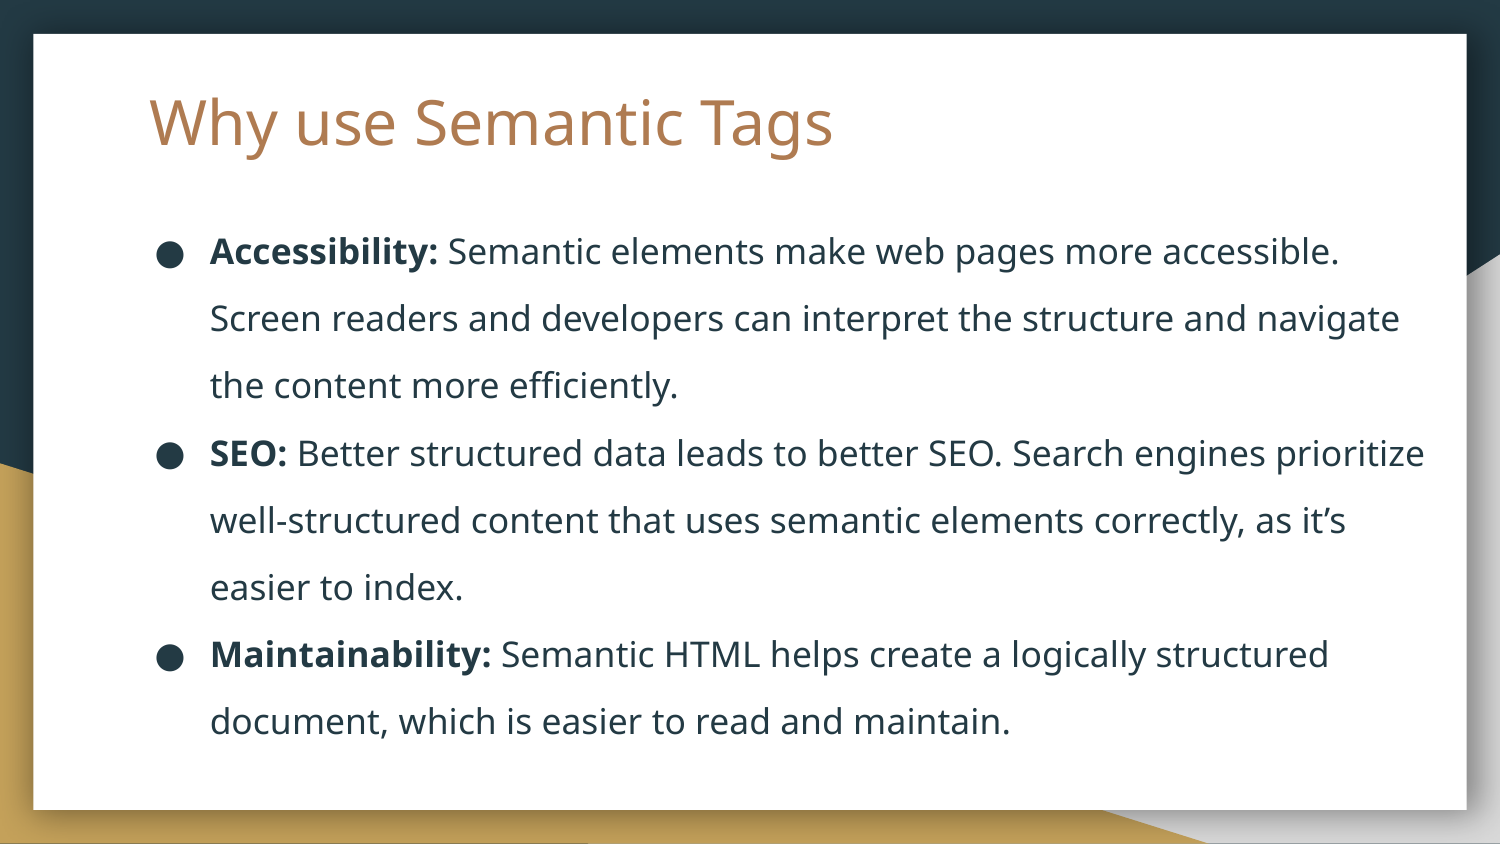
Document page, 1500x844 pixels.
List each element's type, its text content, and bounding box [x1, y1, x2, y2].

text_box Accessibility: Semantic elements make web pages more accessible. Screen readers and developers can interpret the structure and navigate the content more efficiently. SEO: Better structured data leads to better SEO. Search engines prioritize well-structured content that uses semantic elements correctly, as it’s easier to index. Maintainability: Semantic HTML helps create a logically structured document, which is easier to read and maintain. [119, 189, 1451, 827]
title Why use Semantic Tags [134, 68, 1366, 189]
